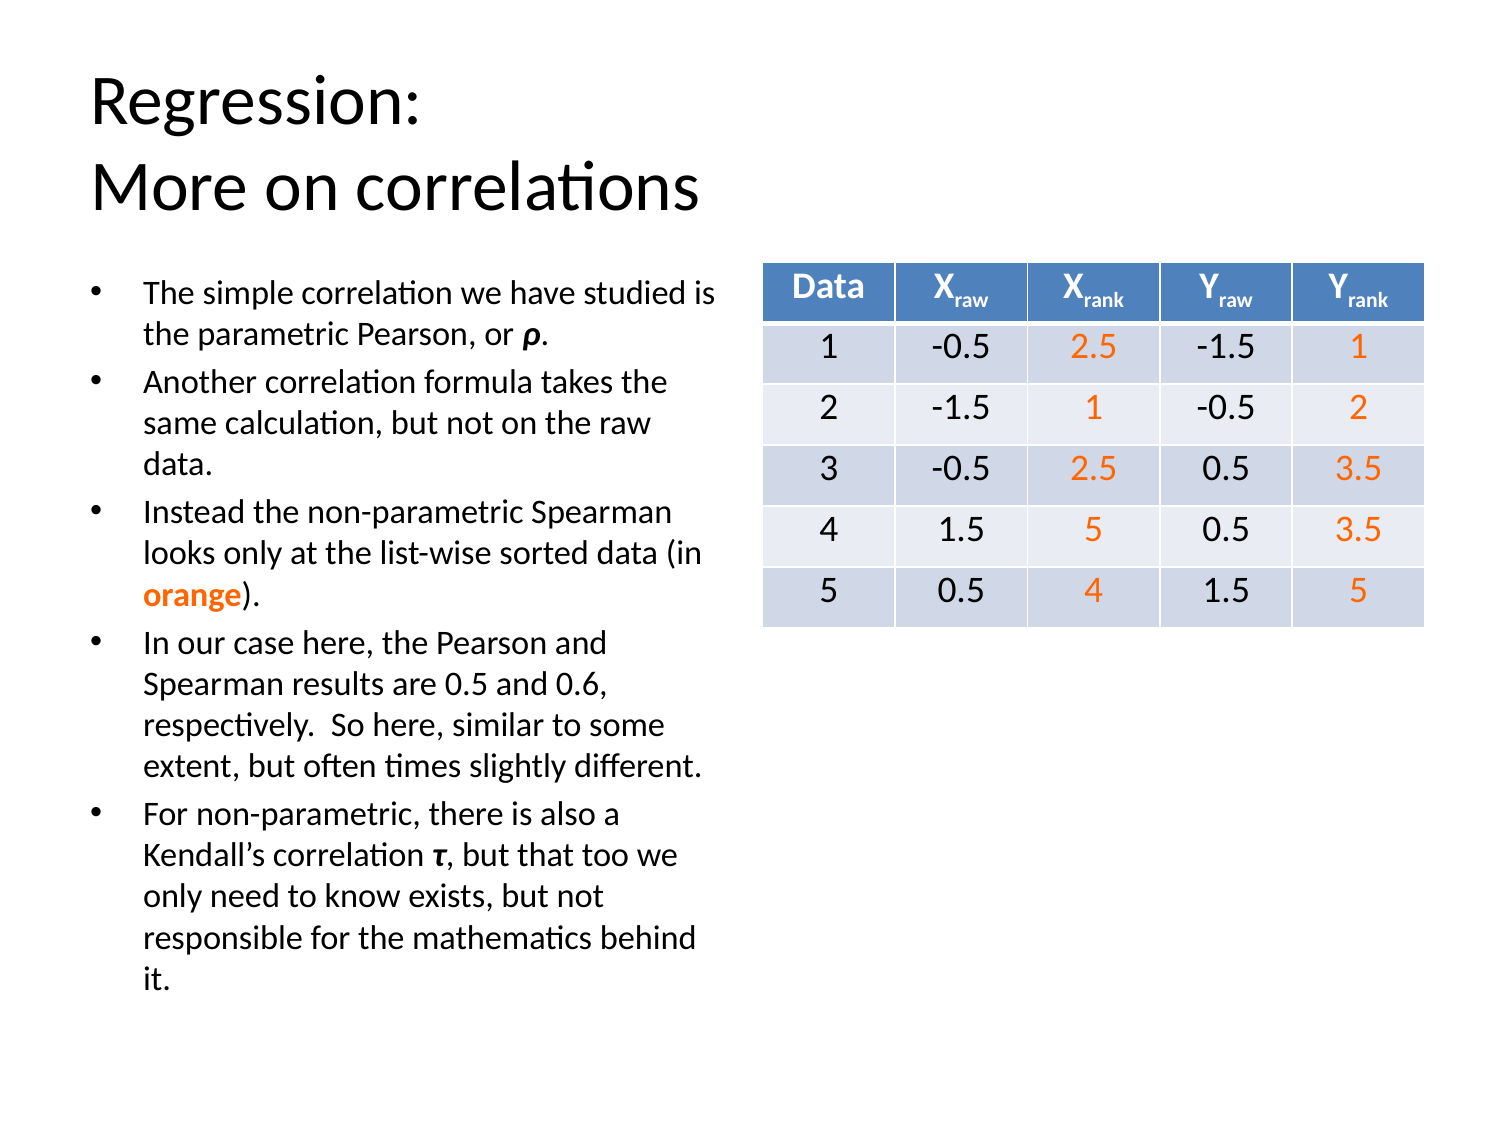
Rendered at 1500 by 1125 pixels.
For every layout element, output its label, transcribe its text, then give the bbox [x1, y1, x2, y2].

table_cell 3.5 [1293, 507, 1424, 566]
table_cell 1 [1293, 326, 1424, 383]
list The simple correlation we have studied is the parametric Pearson, or ρ. Another correlation formula takes the same calculation, but not on the raw data. Instead the non-parametric Spearman looks only at the list-wise sorted data (in orange). In our case here, the Pearson and Spearman results are 0.5 and 0.6, respectively. So here, similar to some extent, but often times slightly different. For non-parametric, there is also a Kendall’s correlation τ, but that too we only need to know exists, but not responsible for the mathematics behind it. [75, 262, 738, 1005]
table_cell 4 [763, 507, 894, 566]
table_cell 2.5 [1028, 446, 1159, 505]
table_cell 0.5 [1161, 507, 1291, 566]
table_header Yraw [1161, 263, 1291, 321]
table_cell 0.5 [896, 568, 1027, 627]
table_header Yrank [1293, 263, 1424, 321]
table_cell 5 [1028, 507, 1159, 566]
table_cell 2 [1293, 385, 1424, 444]
table_cell 3 [763, 446, 894, 505]
table_cell -0.5 [896, 446, 1027, 505]
table_cell -1.5 [1161, 326, 1291, 383]
table_cell 1.5 [1161, 568, 1291, 627]
table_cell -0.5 [1161, 385, 1291, 444]
title Regression: More on correlations [75, 45, 1425, 233]
table_cell -0.5 [896, 326, 1027, 383]
table_cell 1 [1028, 385, 1159, 444]
table_header Xraw [896, 263, 1027, 321]
table_cell 2 [763, 385, 894, 444]
table_cell 5 [763, 568, 894, 627]
table_header Data [763, 263, 894, 321]
table_cell -1.5 [896, 385, 1027, 444]
table_cell 5 [1293, 568, 1424, 627]
table_cell 2.5 [1028, 326, 1159, 383]
table_cell 1.5 [896, 507, 1027, 566]
table_cell 3.5 [1293, 446, 1424, 505]
table_cell 4 [1028, 568, 1159, 627]
table_cell 0.5 [1161, 446, 1291, 505]
table_header Xrank [1028, 263, 1159, 321]
table_cell 1 [763, 326, 894, 383]
